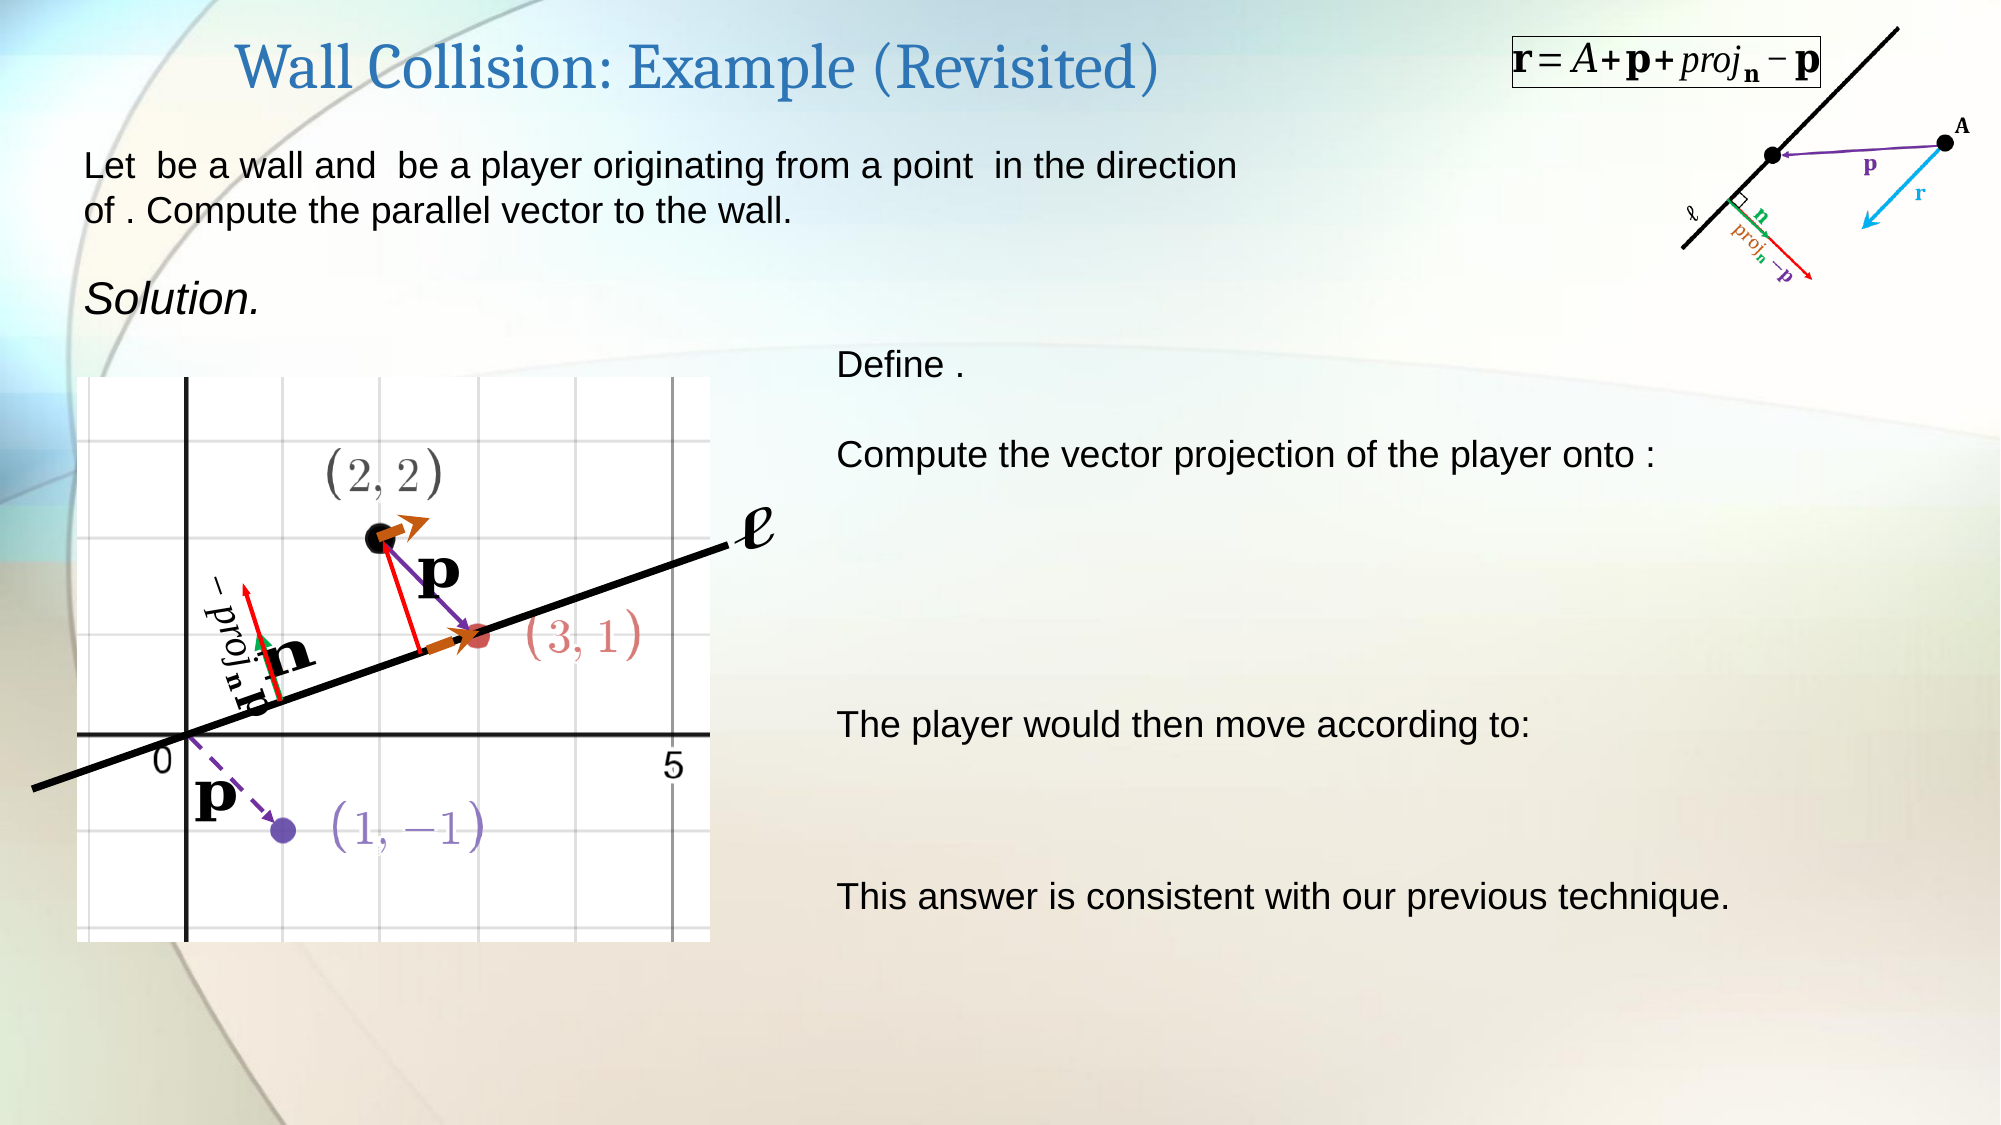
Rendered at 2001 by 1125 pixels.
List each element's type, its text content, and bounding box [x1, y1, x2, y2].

picture [0, 0, 2001, 1125]
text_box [427, 630, 480, 651]
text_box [426, 544, 471, 618]
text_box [31, 544, 729, 790]
text_box Solution. [68, 261, 281, 332]
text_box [189, 790, 275, 824]
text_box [377, 517, 431, 538]
text_box Wall Collision: Example (Revisited) [77, 15, 1320, 109]
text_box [242, 582, 281, 702]
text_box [382, 539, 421, 654]
